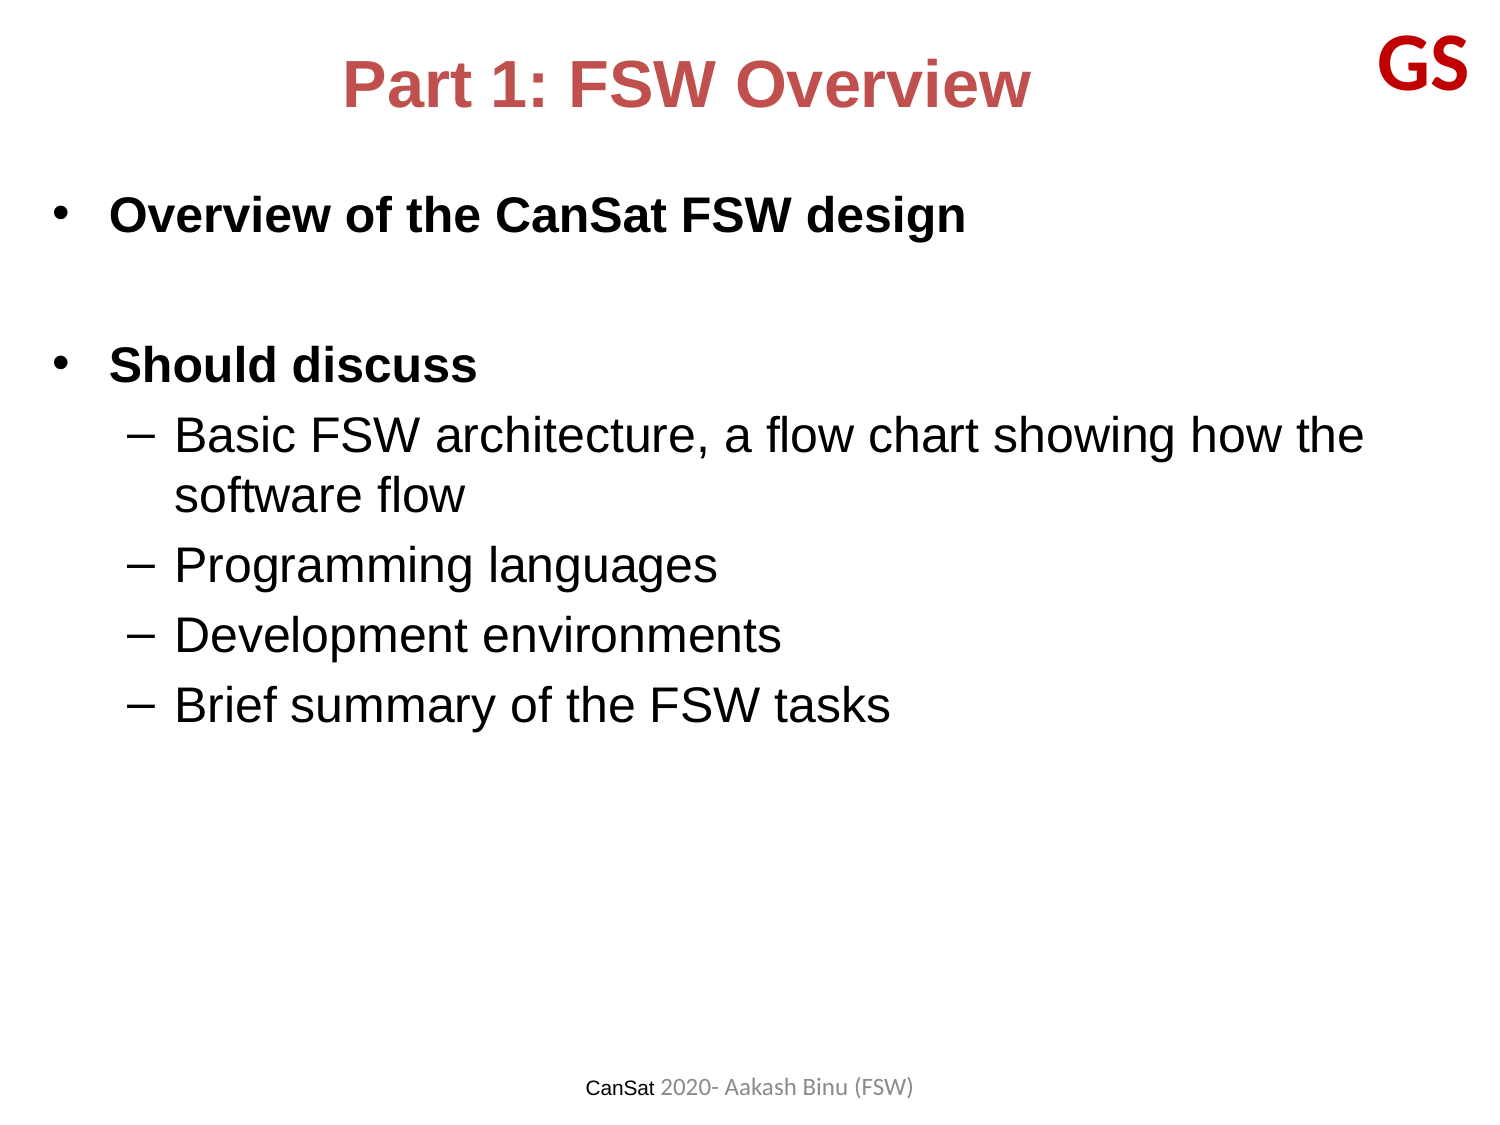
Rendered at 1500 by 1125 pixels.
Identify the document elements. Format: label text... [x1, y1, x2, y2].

text_box GS [1362, 0, 1500, 115]
title Part 1: FSW Overview [200, 12, 1175, 150]
list Overview of the CanSat FSW design Should discuss Basic FSW architecture, a flow chart showing how the software flow Programming languages Development environments Brief summary of the FSW tasks [37, 174, 1463, 1025]
footer CanSat 2020- Aakash Binu (FSW) [450, 1062, 1050, 1103]
